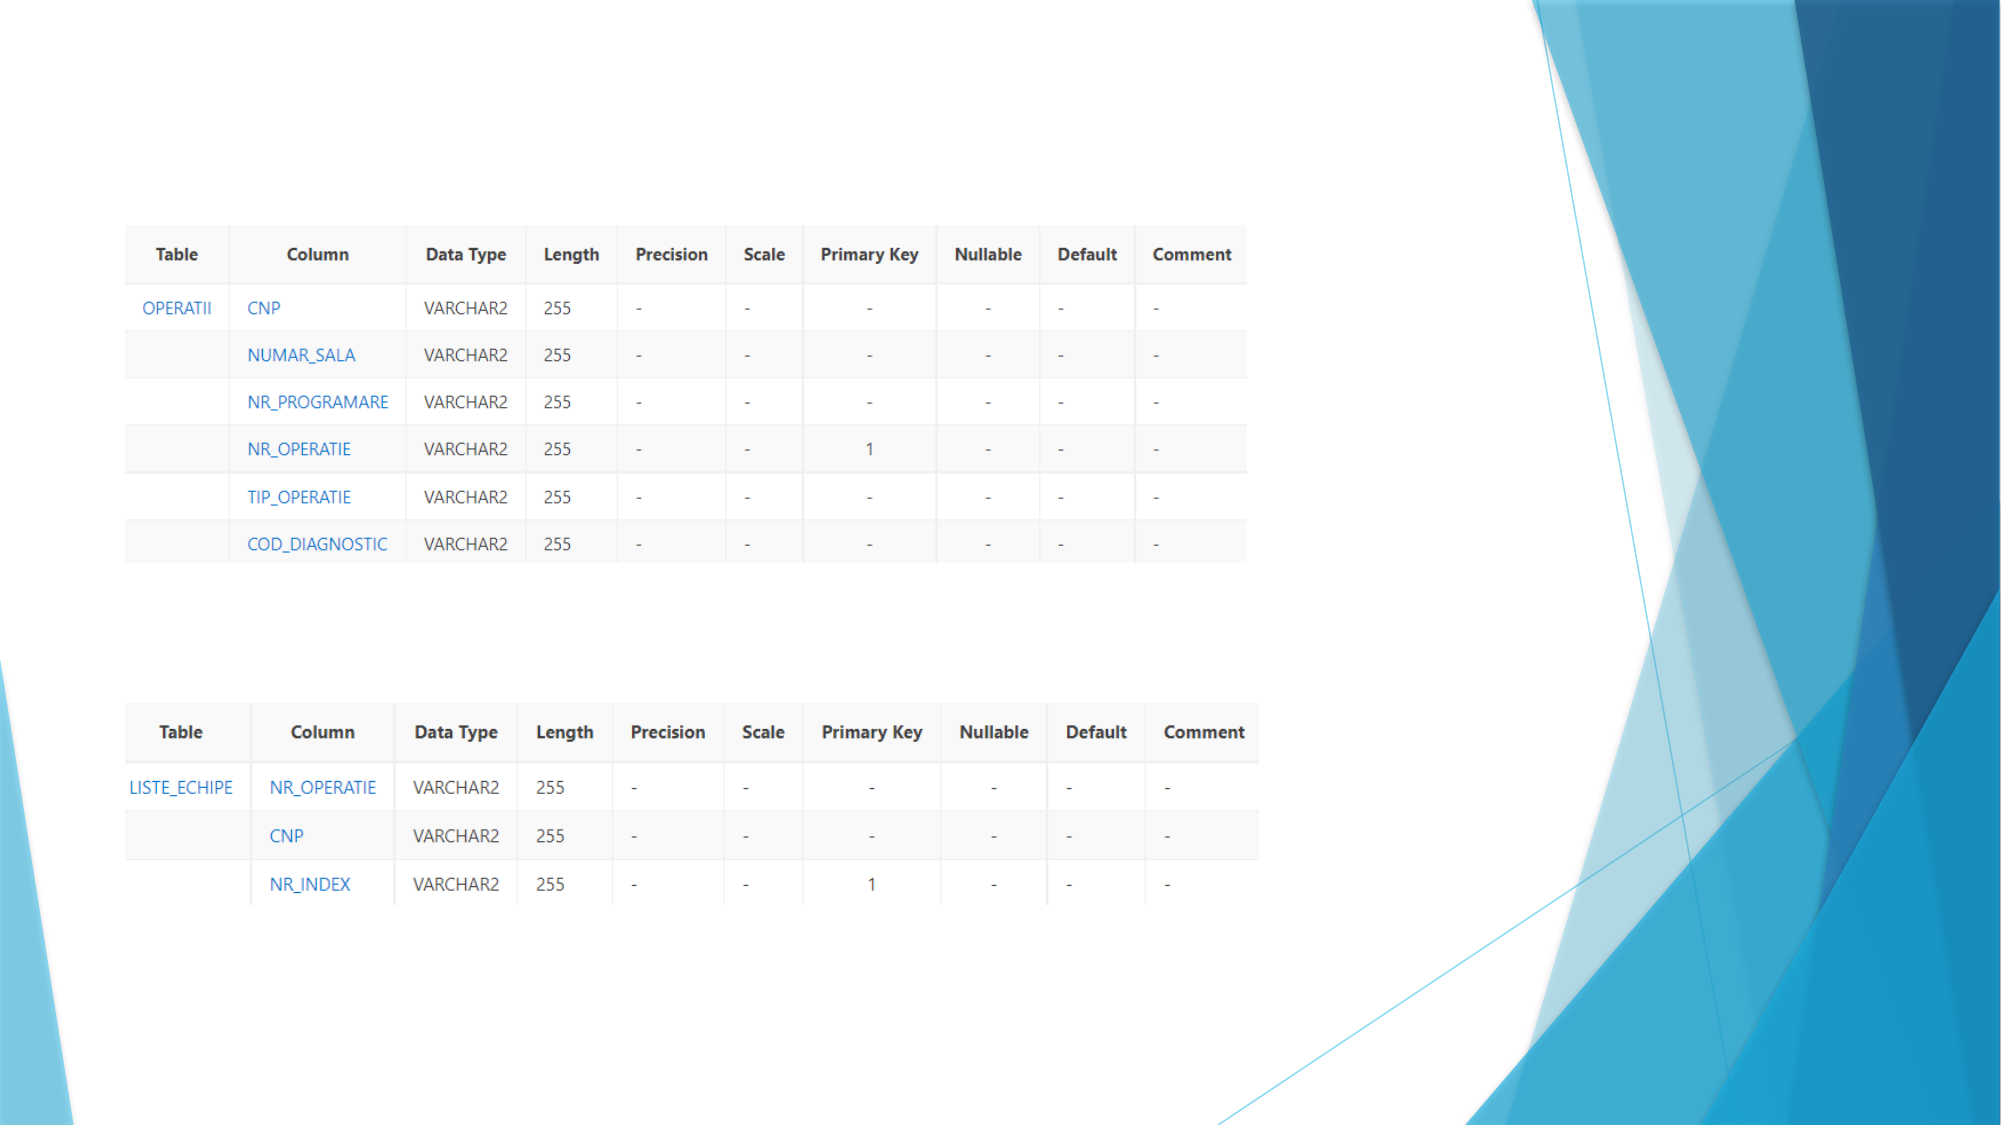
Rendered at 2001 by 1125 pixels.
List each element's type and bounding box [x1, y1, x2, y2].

picture [124, 225, 1248, 563]
picture [124, 703, 1260, 906]
